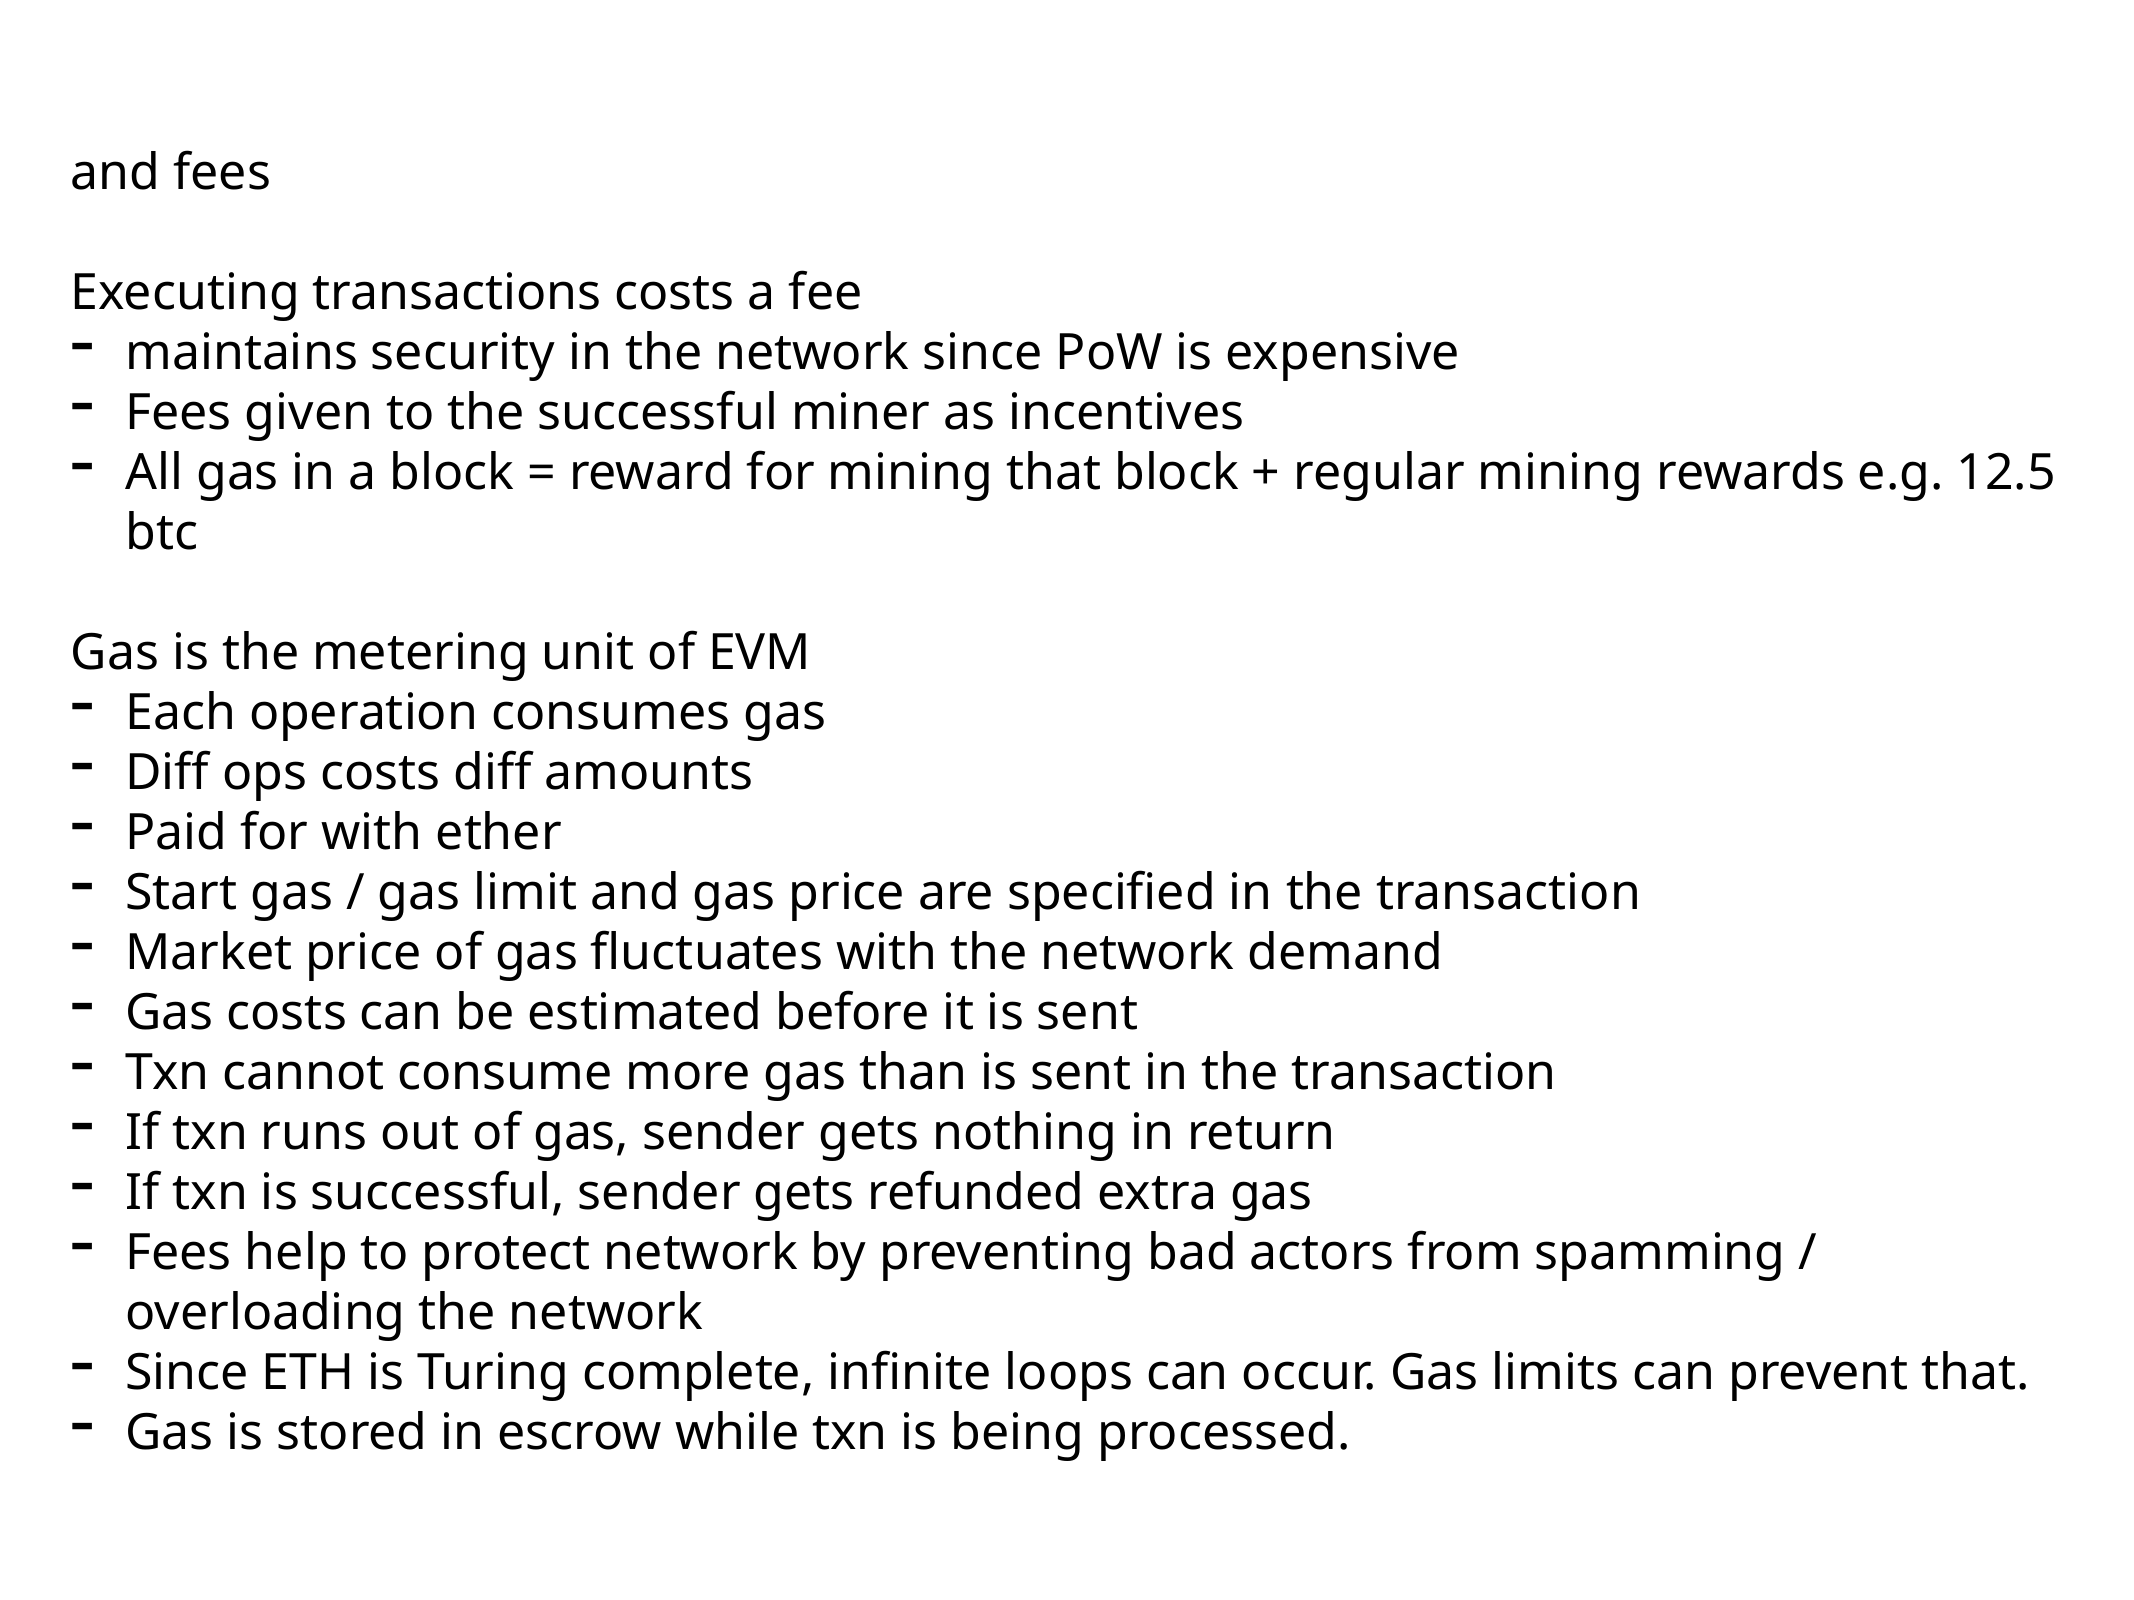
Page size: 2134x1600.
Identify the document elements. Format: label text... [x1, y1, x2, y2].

text_box and fees Executing transactions costs a fee maintains security in the network since PoW is expensive Fees given to the successful miner as incentives All gas in a block = reward for mining that block + regular mining rewards e.g. 12.5 btc Gas is the metering unit of EVM Each operation consumes gas Diff ops costs diff amounts Paid for with ether Start gas / gas limit and gas price are specified in the transaction Market price of gas fluctuates with the network demand Gas costs can be estimated before it is sent Txn cannot consume more gas than is sent in the transaction If txn runs out of gas, sender gets nothing in return If txn is successful, sender gets refunded extra gas Fees help to protect network by preventing bad actors from spamming / overloading the network Since ETH is Turing complete, infinite loops can occur. Gas limits can prevent that. Gas is stored in escrow while txn is being processed. [62, 131, 2071, 1469]
